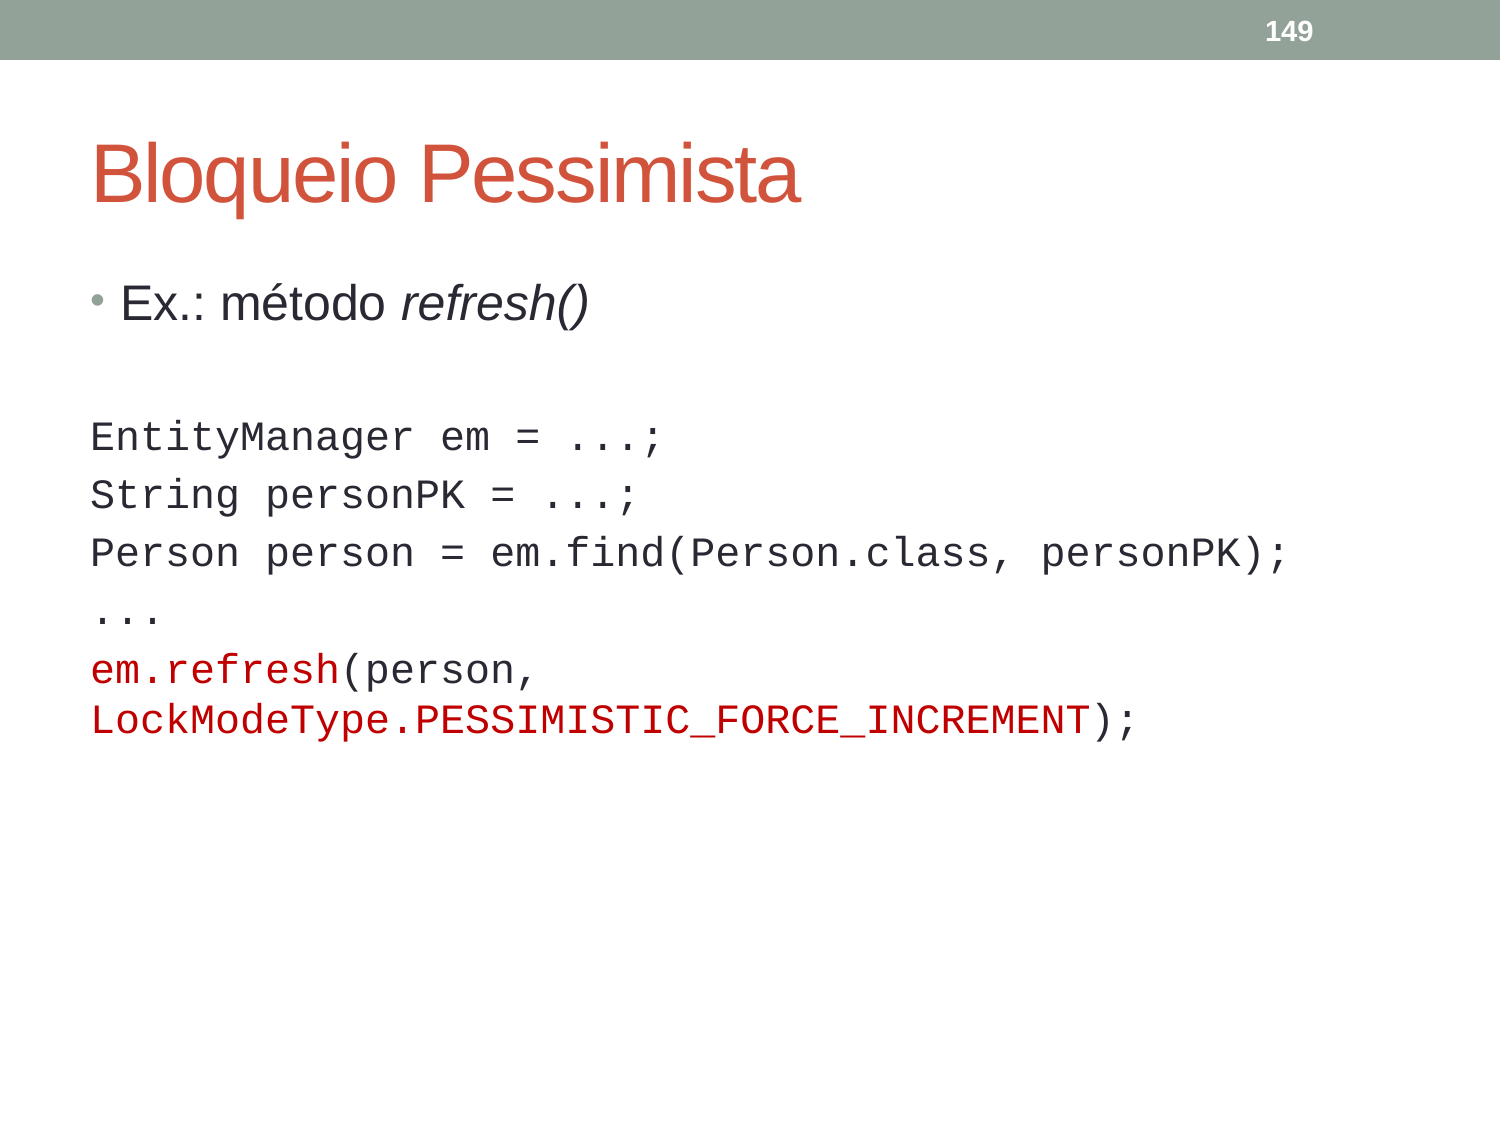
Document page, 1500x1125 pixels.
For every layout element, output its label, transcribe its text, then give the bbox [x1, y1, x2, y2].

title Bloqueio Pessimista [75, 87, 1425, 250]
list Ex.: método refresh() EntityManager em = ...; String personPK = ...; Person person = em.find(Person.class, personPK); ... em.refresh(person, LockModeType.PESSIMISTIC_FORCE_INCREMENT); [75, 262, 1425, 1063]
slide_number 149 [1250, 3, 1425, 57]
